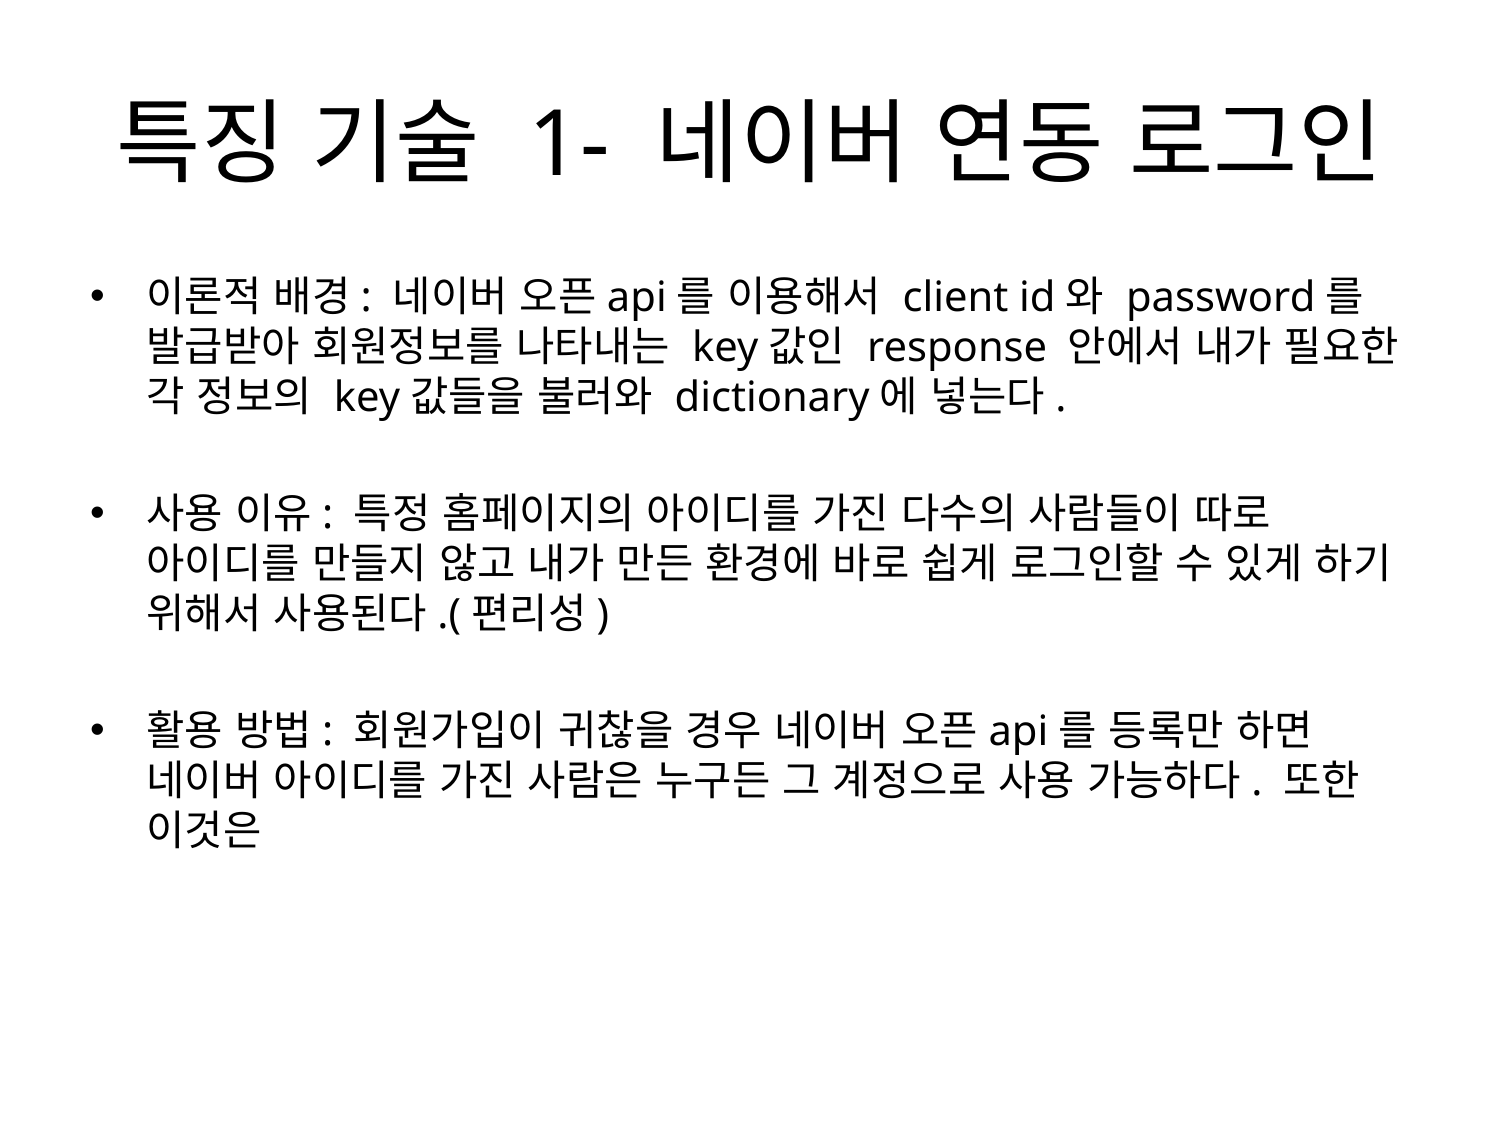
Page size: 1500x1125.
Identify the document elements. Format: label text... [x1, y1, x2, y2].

list 이론적 배경: 네이버 오픈api를 이용해서 client id와 password를 발급받아 회원정보를 나타내는 key값인 response 안에서 내가 필요한 각 정보의 key값들을 불러와 dictionary에 넣는다. 사용 이유: 특정 홈페이지의 아이디를 가진 다수의 사람들이 따로 아이디를 만들지 않고 내가 만든 환경에 바로 쉽게 로그인할 수 있게 하기 위해서 사용된다.(편리성) 활용 방법: 회원가입이 귀찮을 경우 네이버 오픈api를 등록만 하면 네이버 아이디를 가진 사람은 누구든 그 계정으로 사용 가능하다. 또한 이것은 [75, 262, 1425, 1005]
title 특징 기술 1- 네이버 연동 로그인 [75, 45, 1425, 233]
